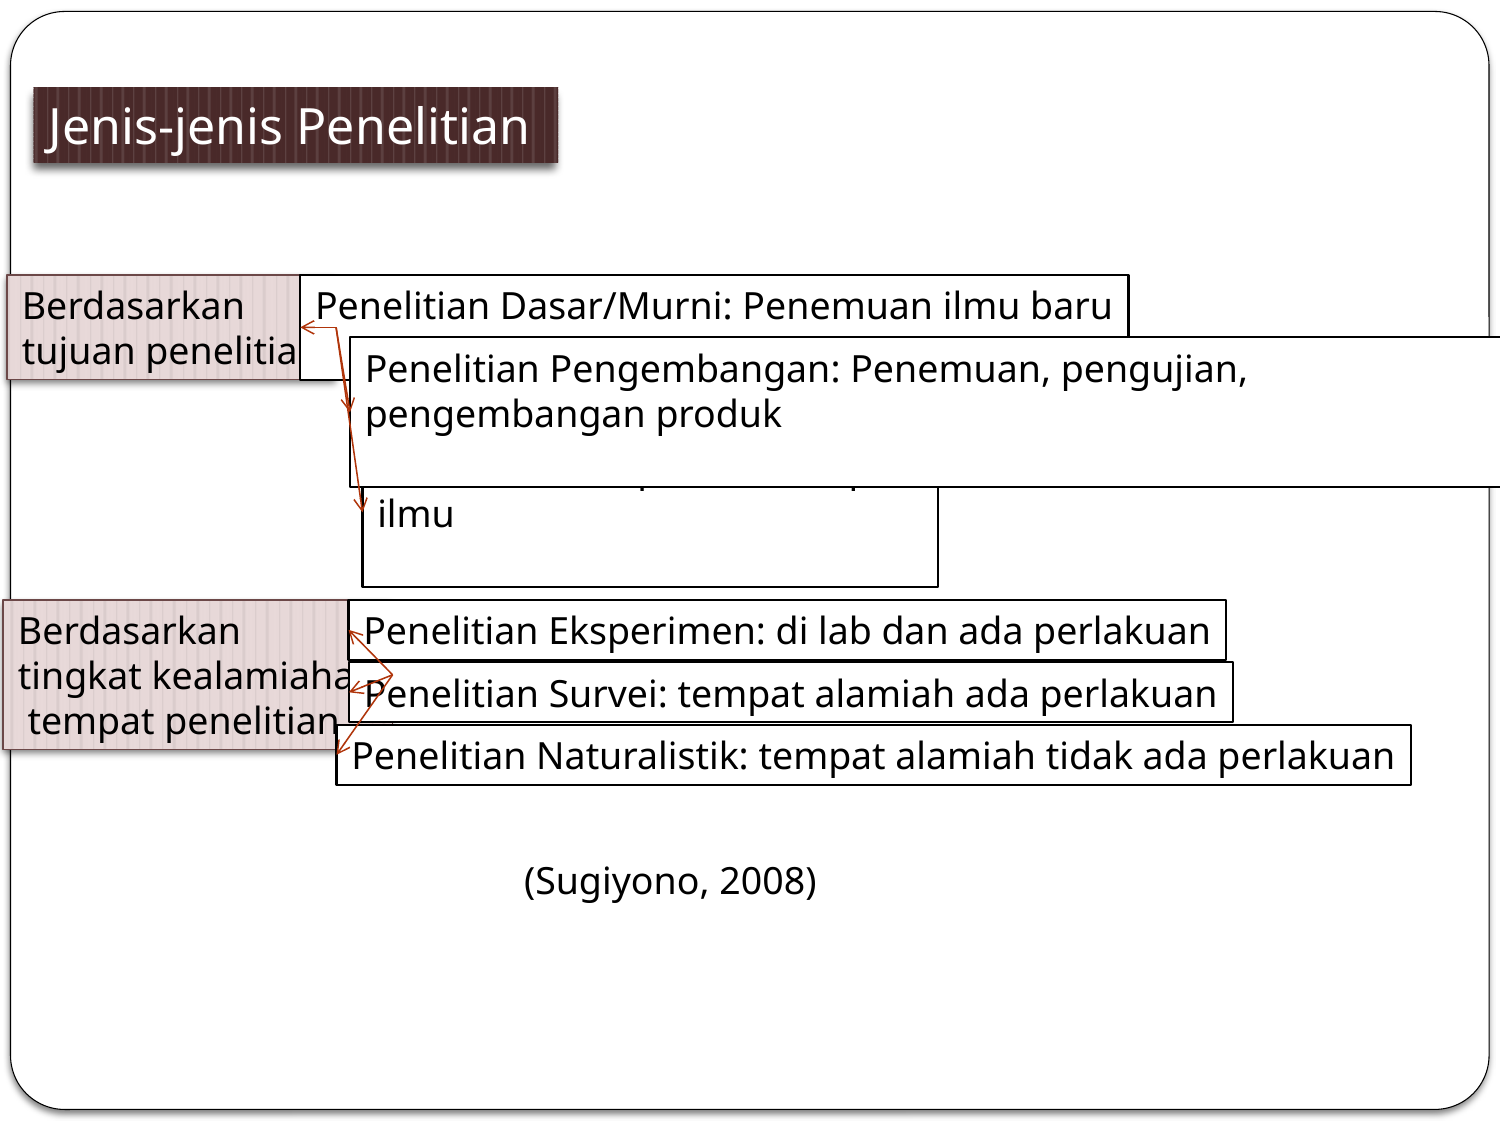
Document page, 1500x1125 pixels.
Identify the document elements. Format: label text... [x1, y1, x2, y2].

text_box Penelitian Dasar/Murni: Penemuan ilmu baru [299, 274, 1130, 381]
text_box Berdasarkan tujuan penelitian [6, 274, 299, 380]
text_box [317, 327, 363, 491]
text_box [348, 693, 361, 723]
text_box Jenis-jenis Penelitian [33, 87, 559, 163]
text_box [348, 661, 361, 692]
text_box Penelitian Pengembangan: Penemuan, pengujian, pengembangan produk [368, 336, 1500, 488]
text_box Penelitian Eksperimen: di lab dan ada perlakuan [347, 599, 1227, 661]
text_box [367, 675, 404, 756]
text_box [367, 630, 404, 673]
text_box (Sugiyono, 2008) [509, 849, 832, 910]
text_box Penelitian Naturalistik: tempat alamiah tidak ada perlakuan [335, 724, 1412, 786]
text_box Penelitian Survei: tempat alamiah ada perlakuan [409, 661, 1234, 723]
text_box Penelitian Terapan: Penerapan ilmu [361, 488, 939, 588]
text_box Berdasarkan tingkat kealamiahan tempat penelitian [2, 599, 357, 750]
